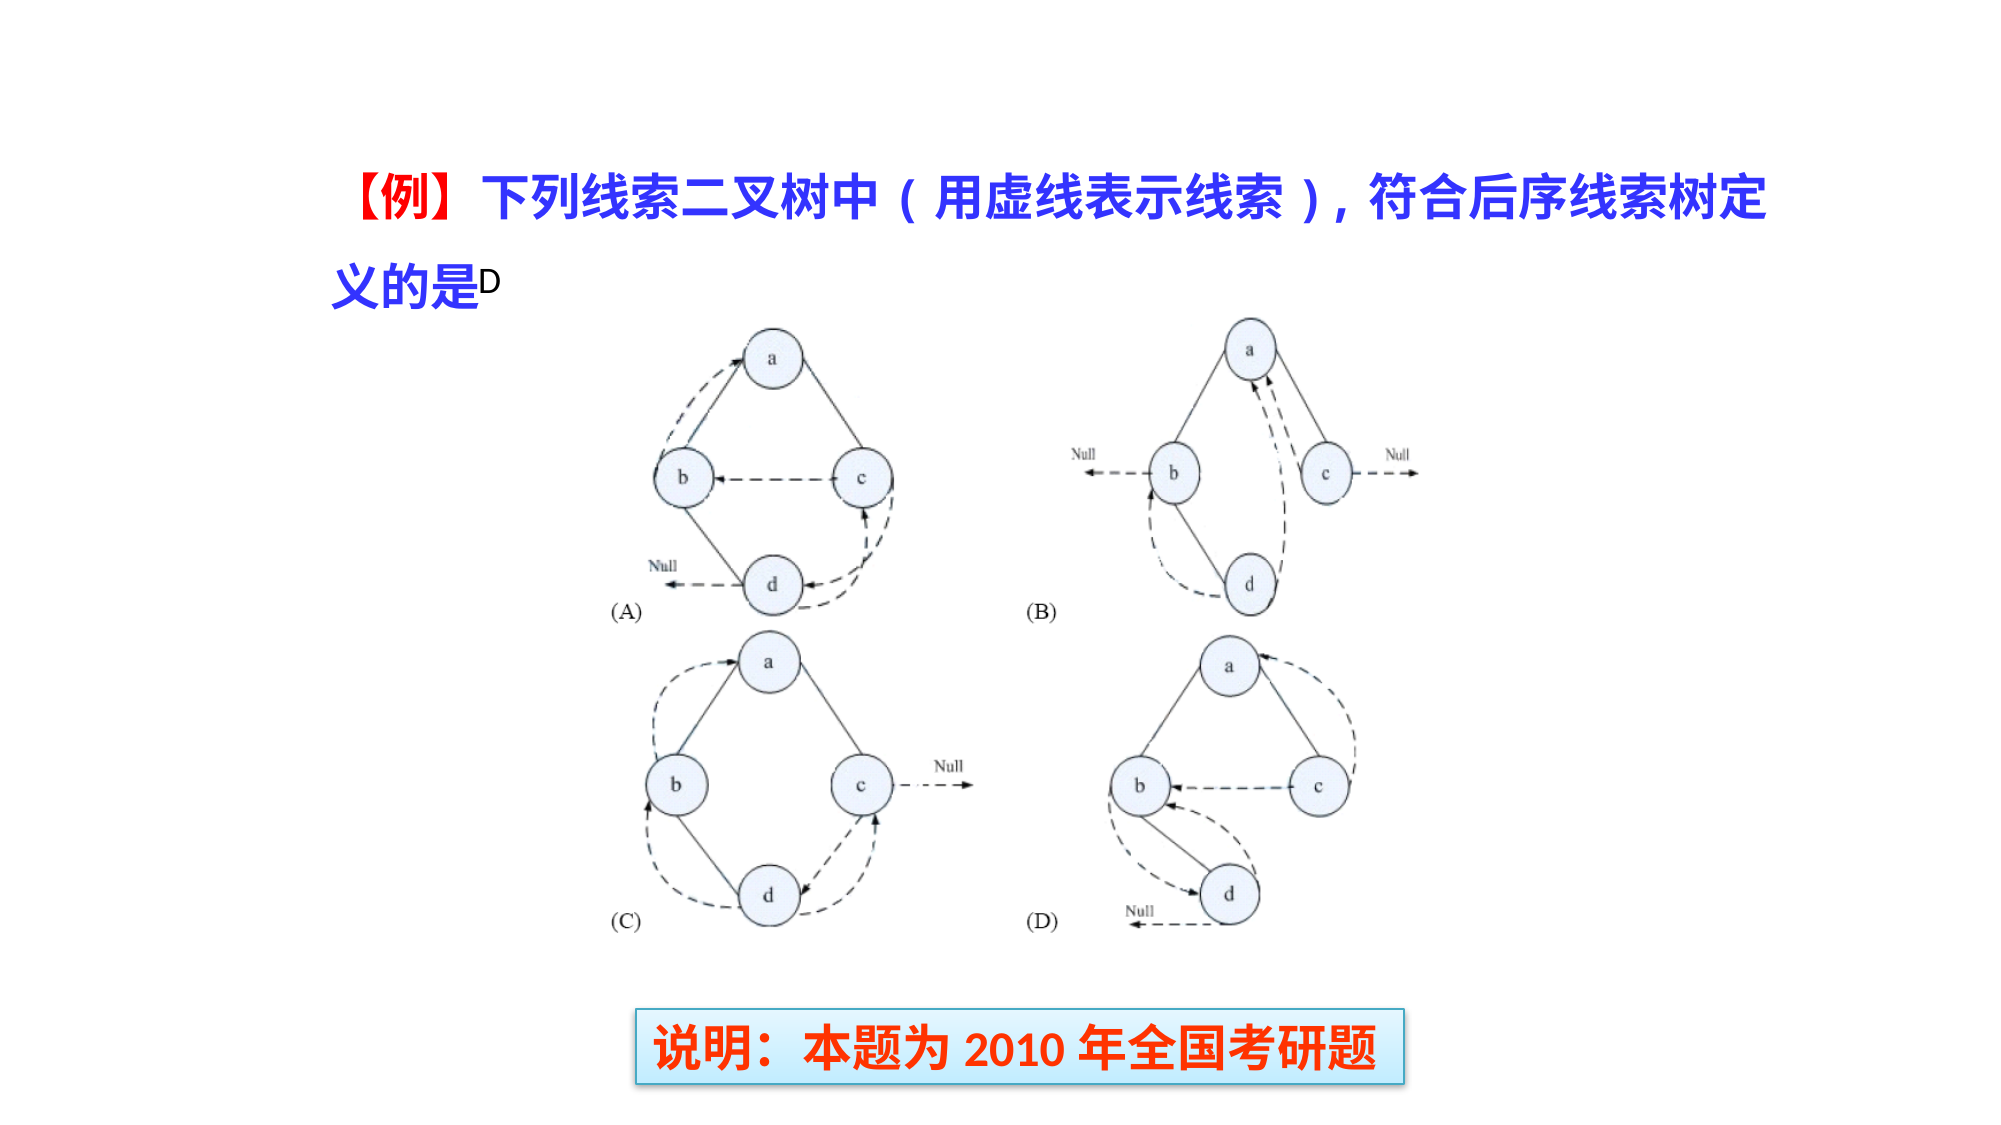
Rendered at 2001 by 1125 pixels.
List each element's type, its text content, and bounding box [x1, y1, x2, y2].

text_box D [463, 248, 525, 309]
text_box 【例】下列线索二叉树中(用虚线表示线索),符合后序线索树定义的是 [315, 127, 1797, 323]
text_box 说明：本题为2010年全国考研题 [635, 1008, 1405, 1085]
picture [587, 314, 1453, 934]
